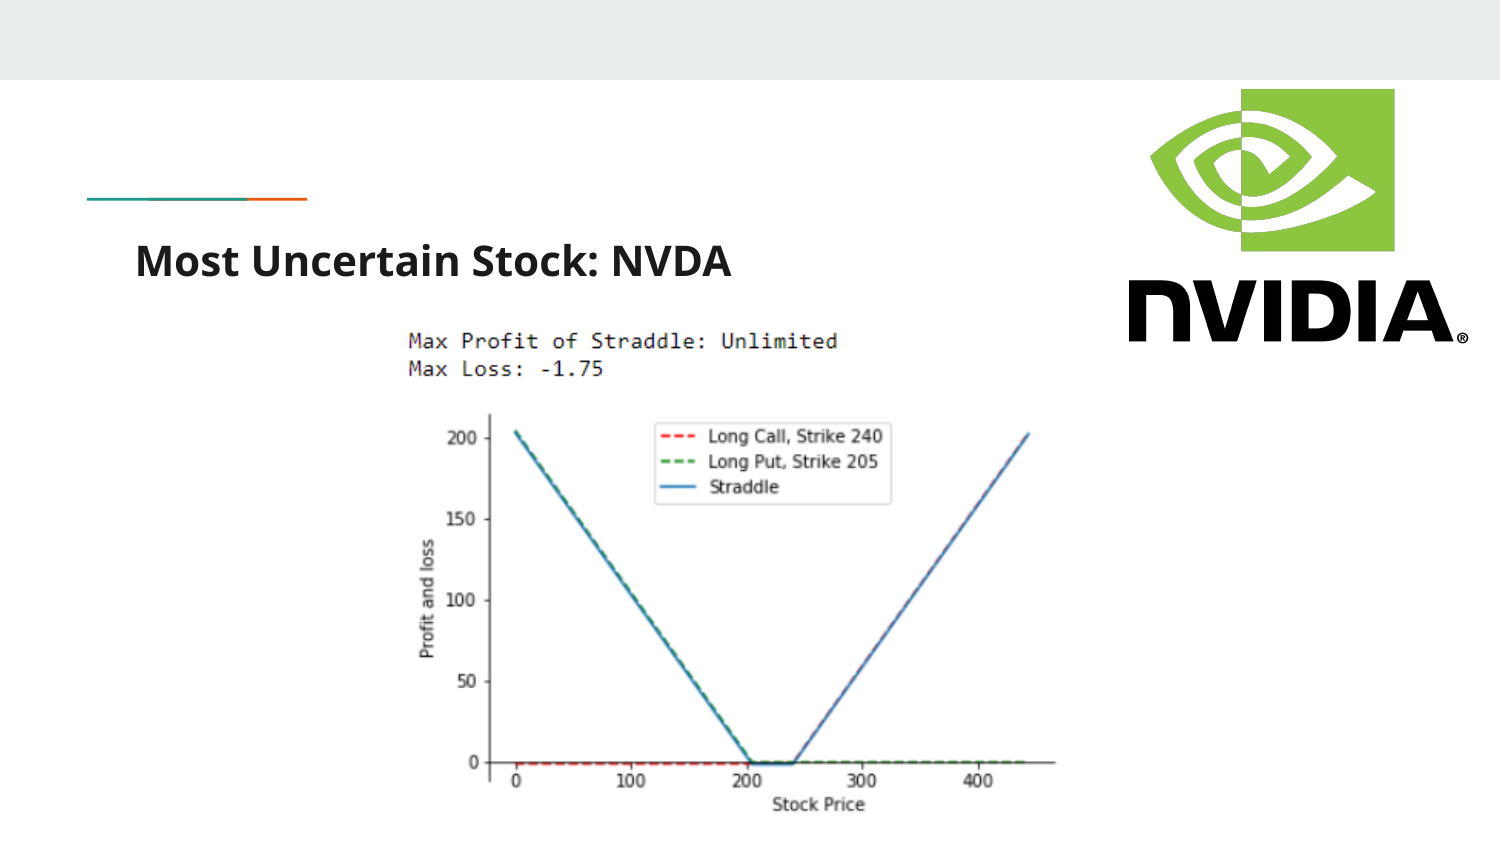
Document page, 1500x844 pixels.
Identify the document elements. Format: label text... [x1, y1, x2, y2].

picture [393, 79, 1500, 834]
title Most Uncertain Stock: NVDA [119, 216, 1091, 305]
